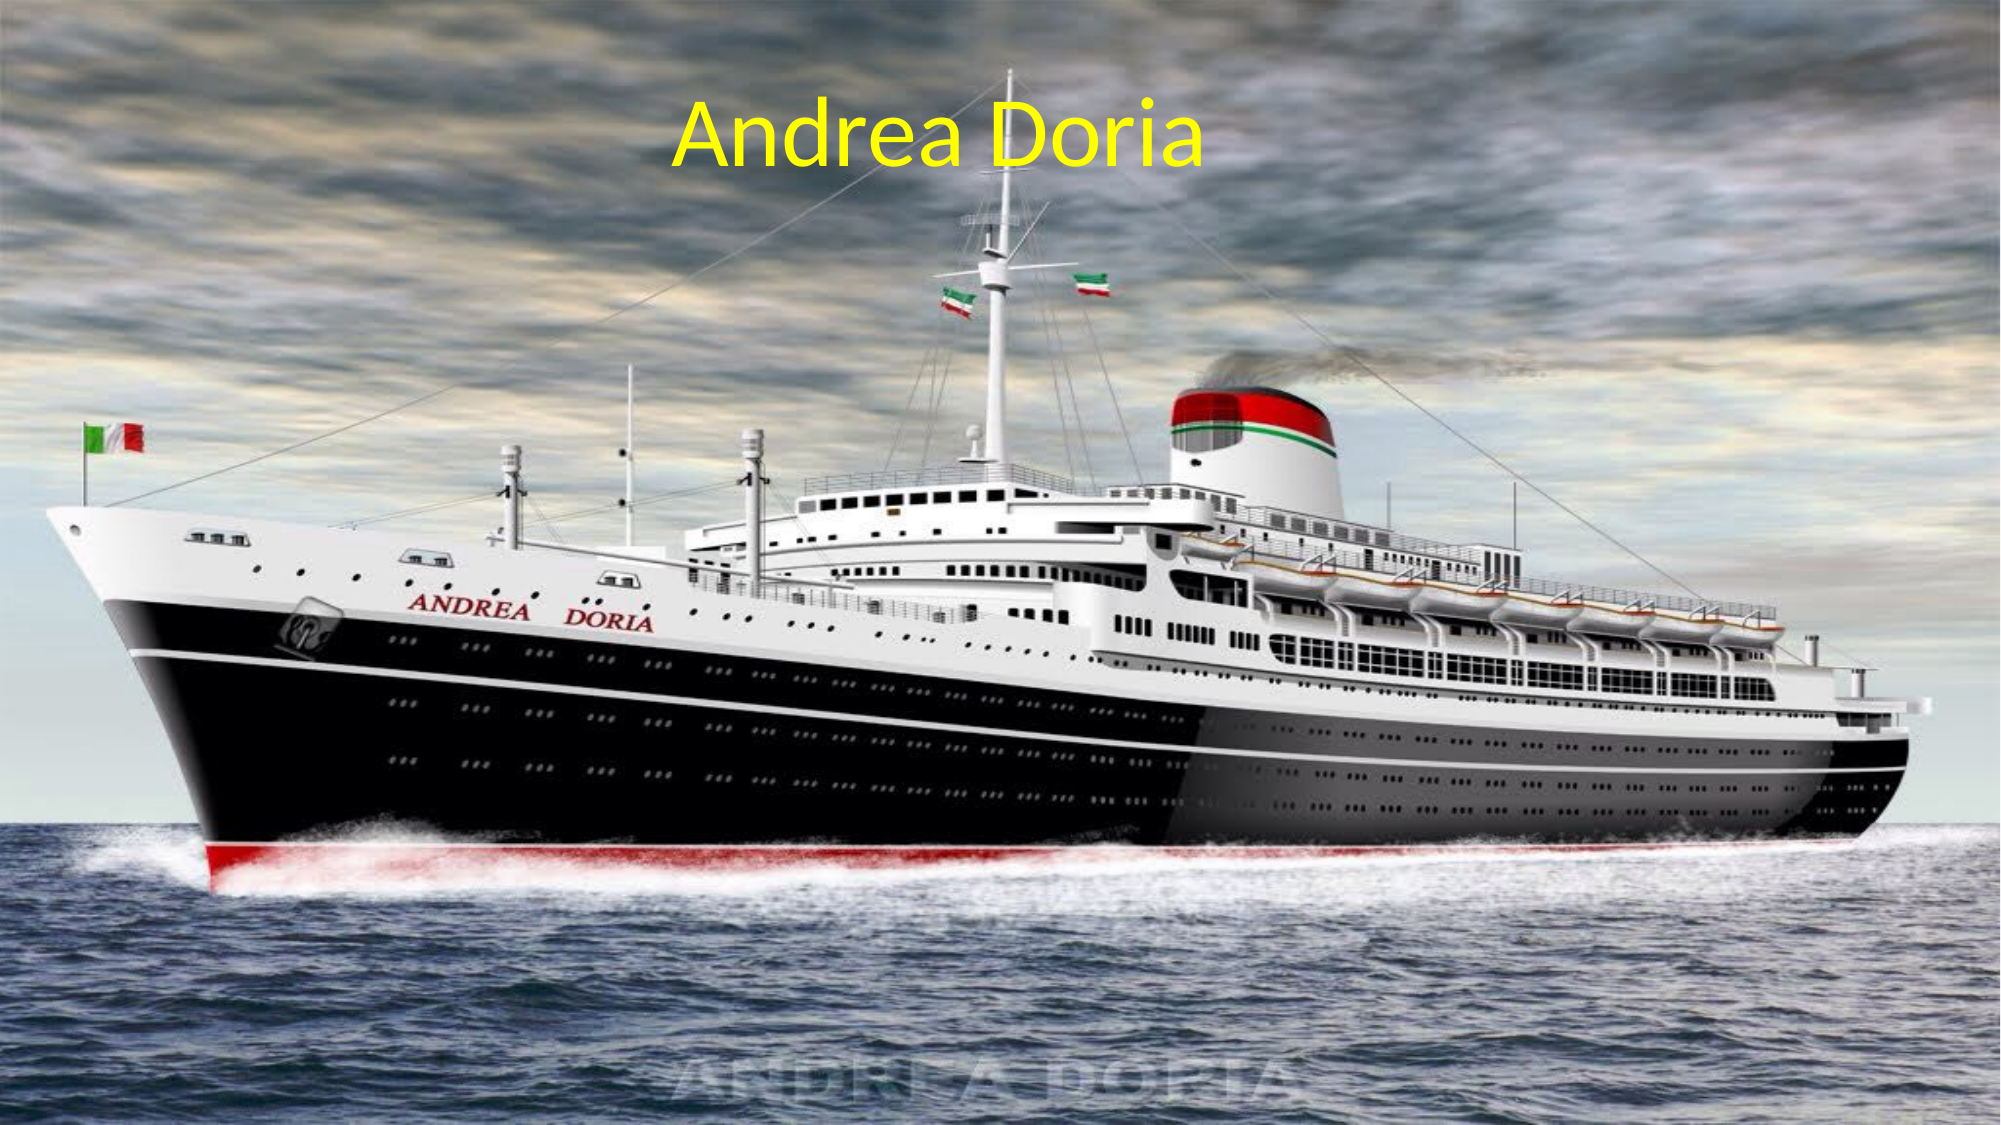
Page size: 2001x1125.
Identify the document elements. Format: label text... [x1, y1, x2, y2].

picture [0, 0, 2001, 1125]
text_box Andrea Doria [656, 58, 1287, 194]
